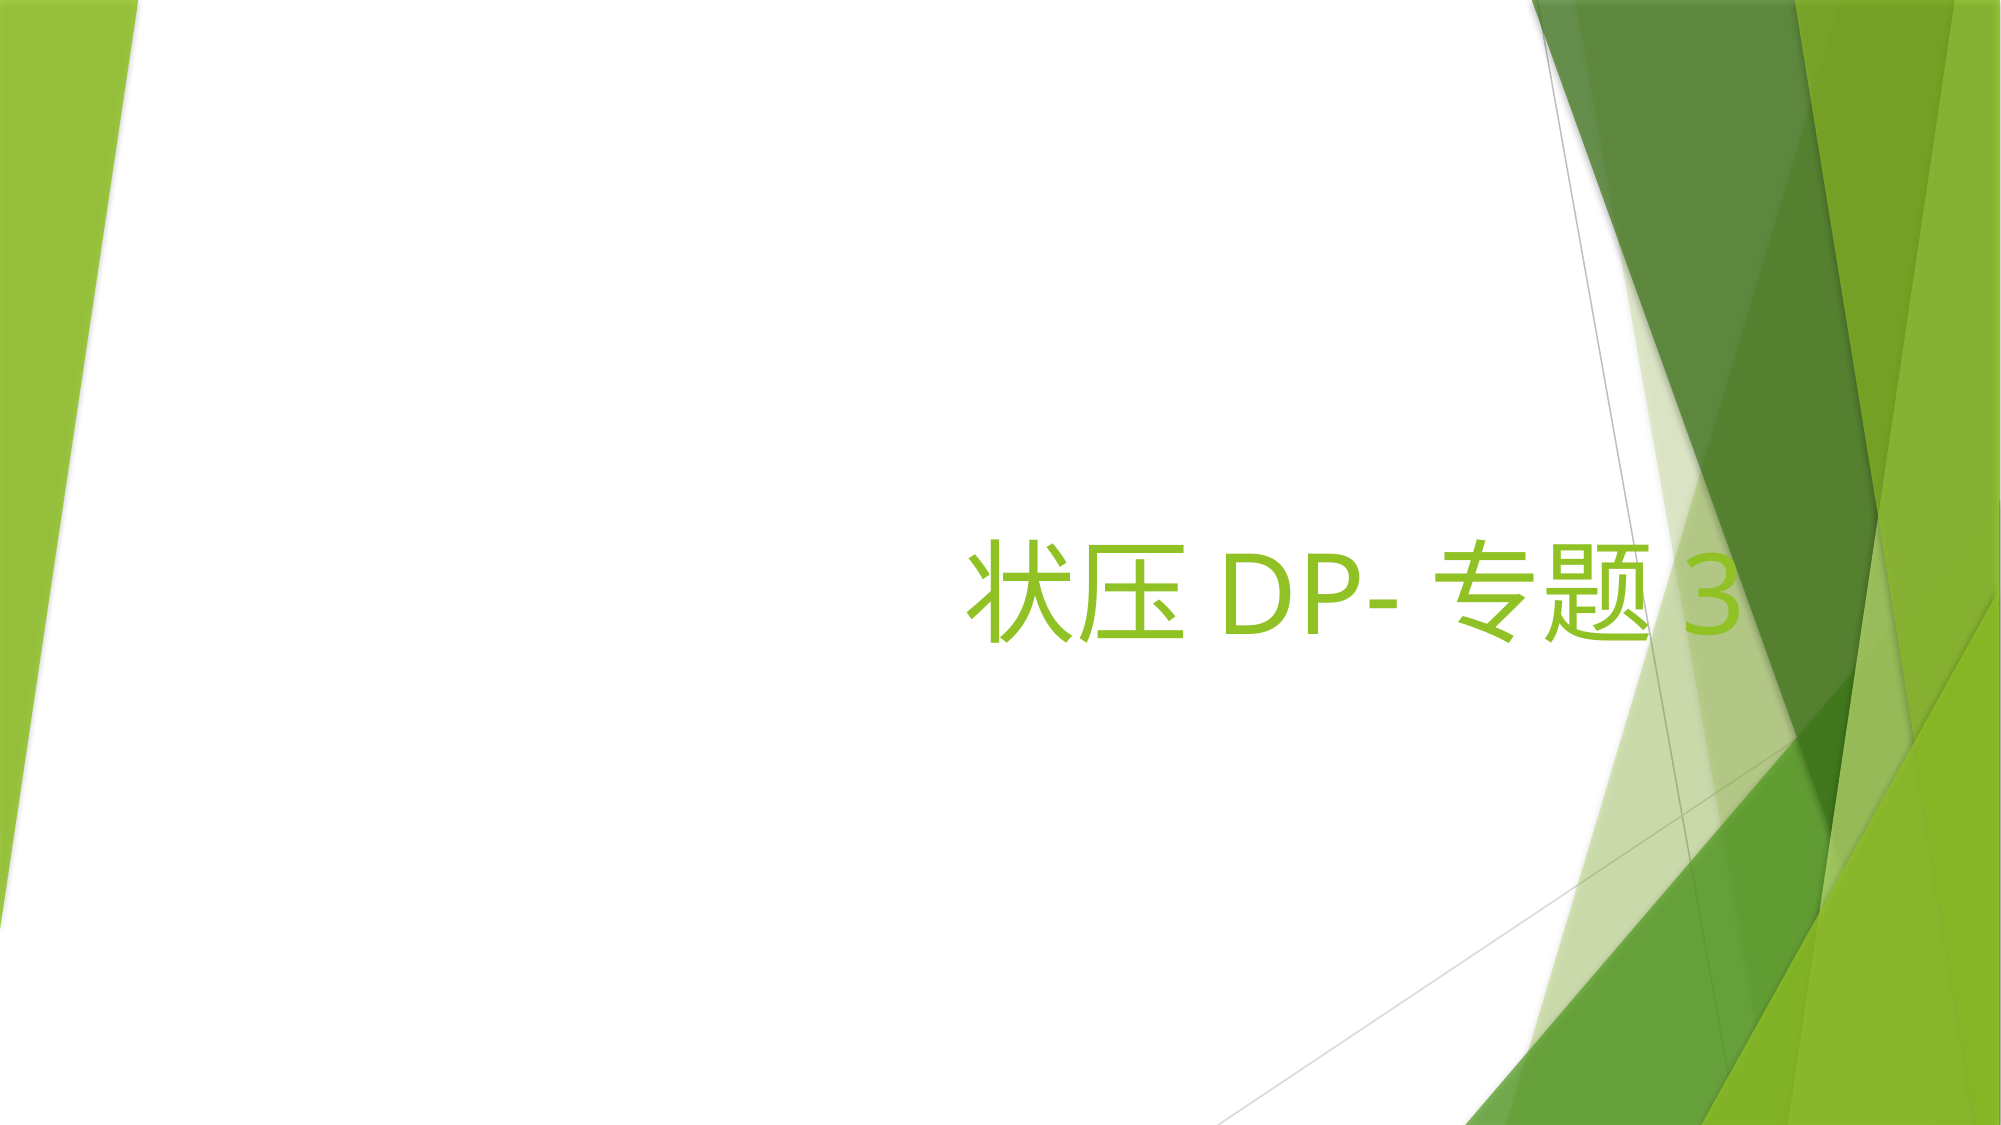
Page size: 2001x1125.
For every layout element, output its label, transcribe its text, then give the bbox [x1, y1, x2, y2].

title 状压DP-专题3 [247, 394, 1761, 665]
